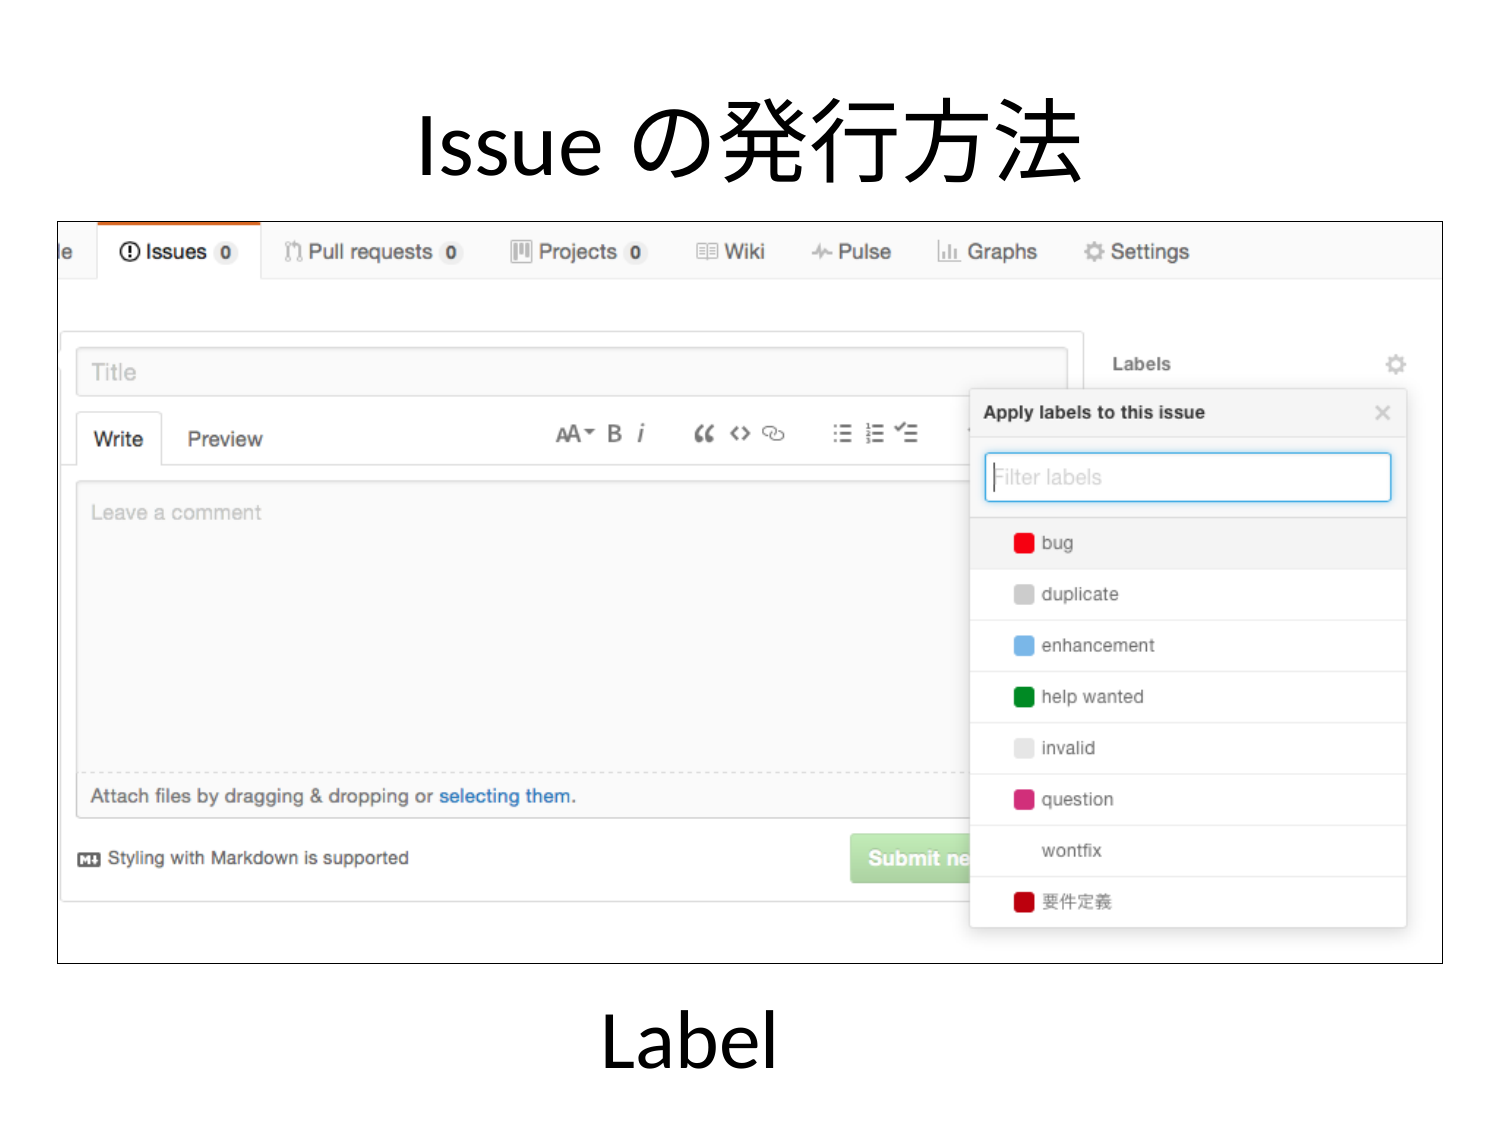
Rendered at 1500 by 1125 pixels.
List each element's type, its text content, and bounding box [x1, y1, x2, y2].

picture [57, 221, 1443, 964]
text_box Label [585, 977, 795, 1093]
title Issueの発行方法 [75, 45, 1425, 220]
